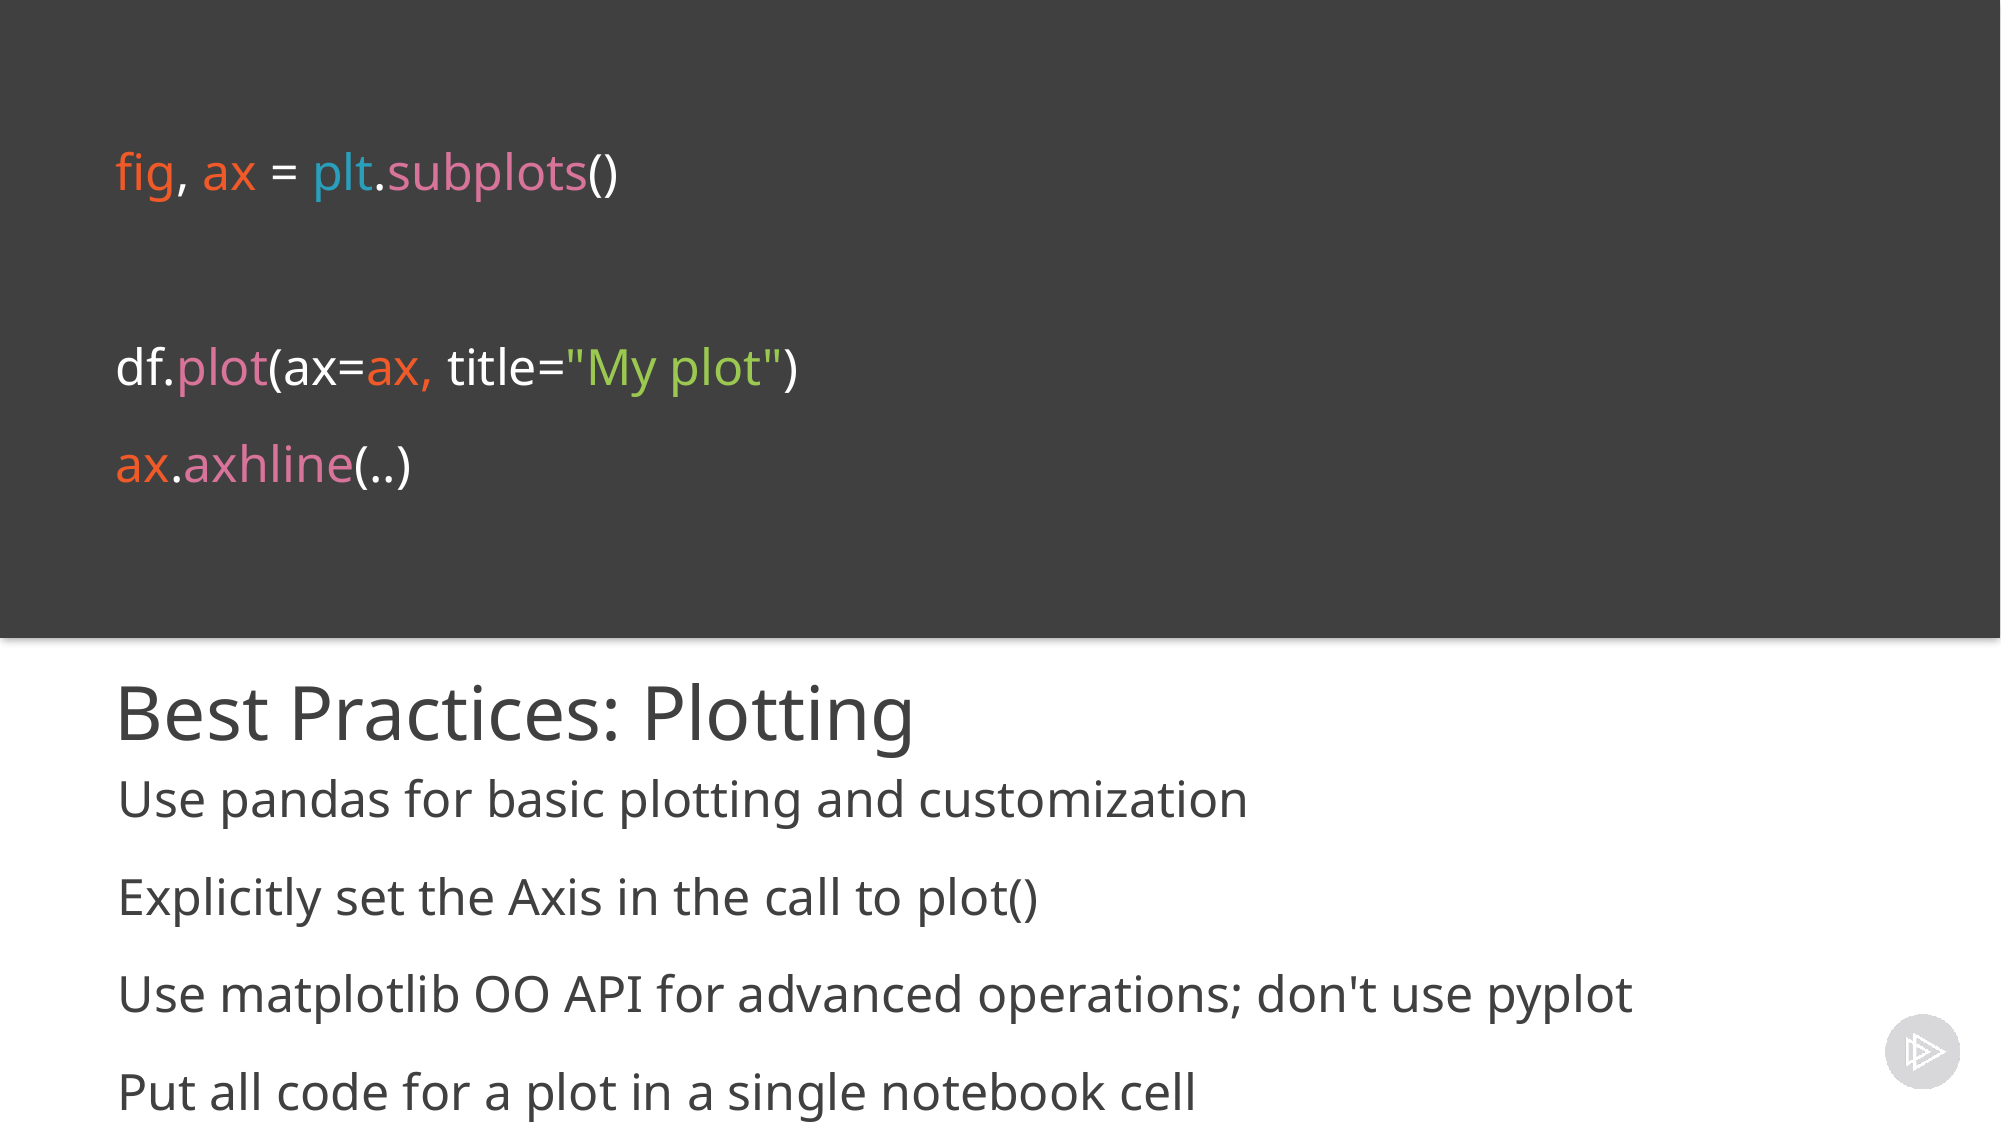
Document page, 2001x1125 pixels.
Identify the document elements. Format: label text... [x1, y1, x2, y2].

title Best Practices: Plotting [115, 671, 1884, 744]
list Use pandas for basic plotting and customization Explicitly set the Axis in the call to plot() Use matplotlib OO API for advanced operations; don't use pyplot Put all code for a plot in a single notebook cell [108, 767, 1890, 1079]
list fig, ax = plt.subplots() df.plot(ax=ax, title="My plot") ax.axhline(..) [115, 91, 1884, 591]
